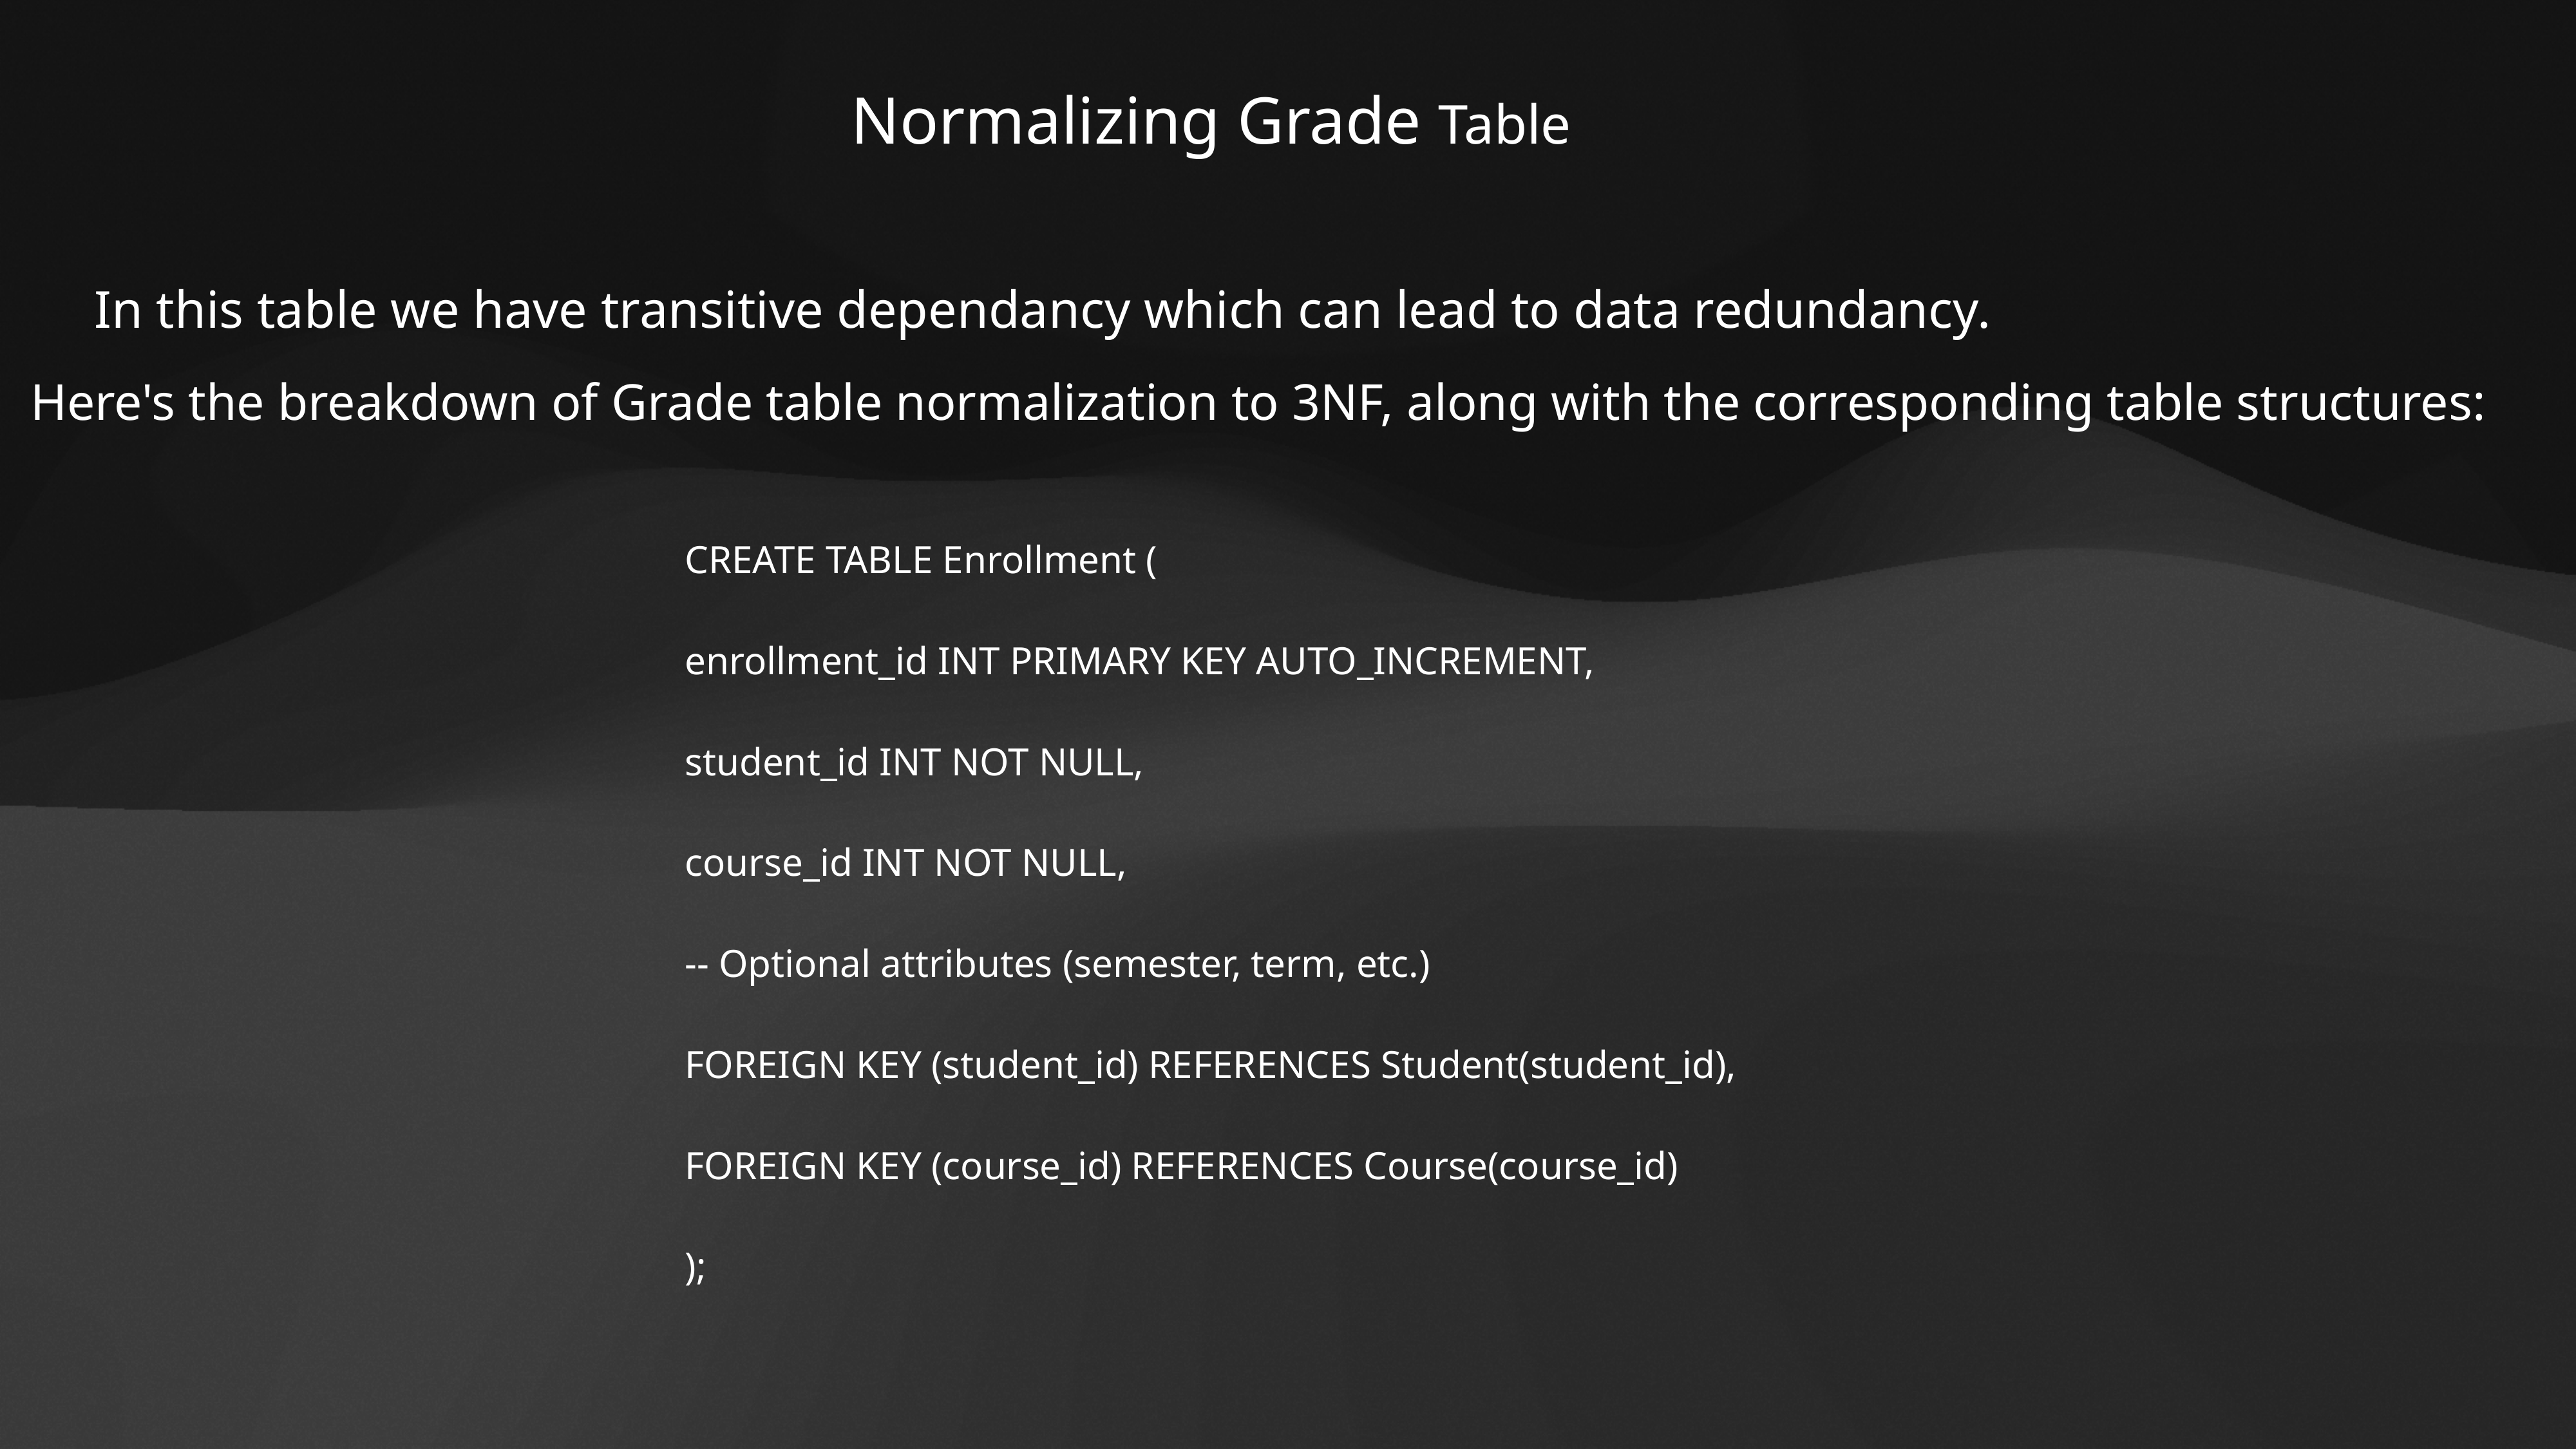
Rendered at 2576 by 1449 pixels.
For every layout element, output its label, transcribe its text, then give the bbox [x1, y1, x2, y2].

text_box CREATE TABLE Enrollment ( enrollment_id INT PRIMARY KEY AUTO_INCREMENT, student_id INT NOT NULL, course_id INT NOT NULL, -- Optional attributes (semester, term, etc.) FOREIGN KEY (student_id) REFERENCES Student(student_id), FOREIGN KEY (course_id) REFERENCES Course(course_id) ); [679, 536, 1743, 1294]
picture [0, 0, 2576, 1449]
text_box Normalizing Grade Table [845, 83, 1577, 164]
text_box In this table we have transitive dependancy which can lead to data redundancy. [89, 279, 2487, 345]
text_box Here's the breakdown of Grade table normalization to 3NF, along with the corresponding table structures: [25, 372, 2494, 437]
